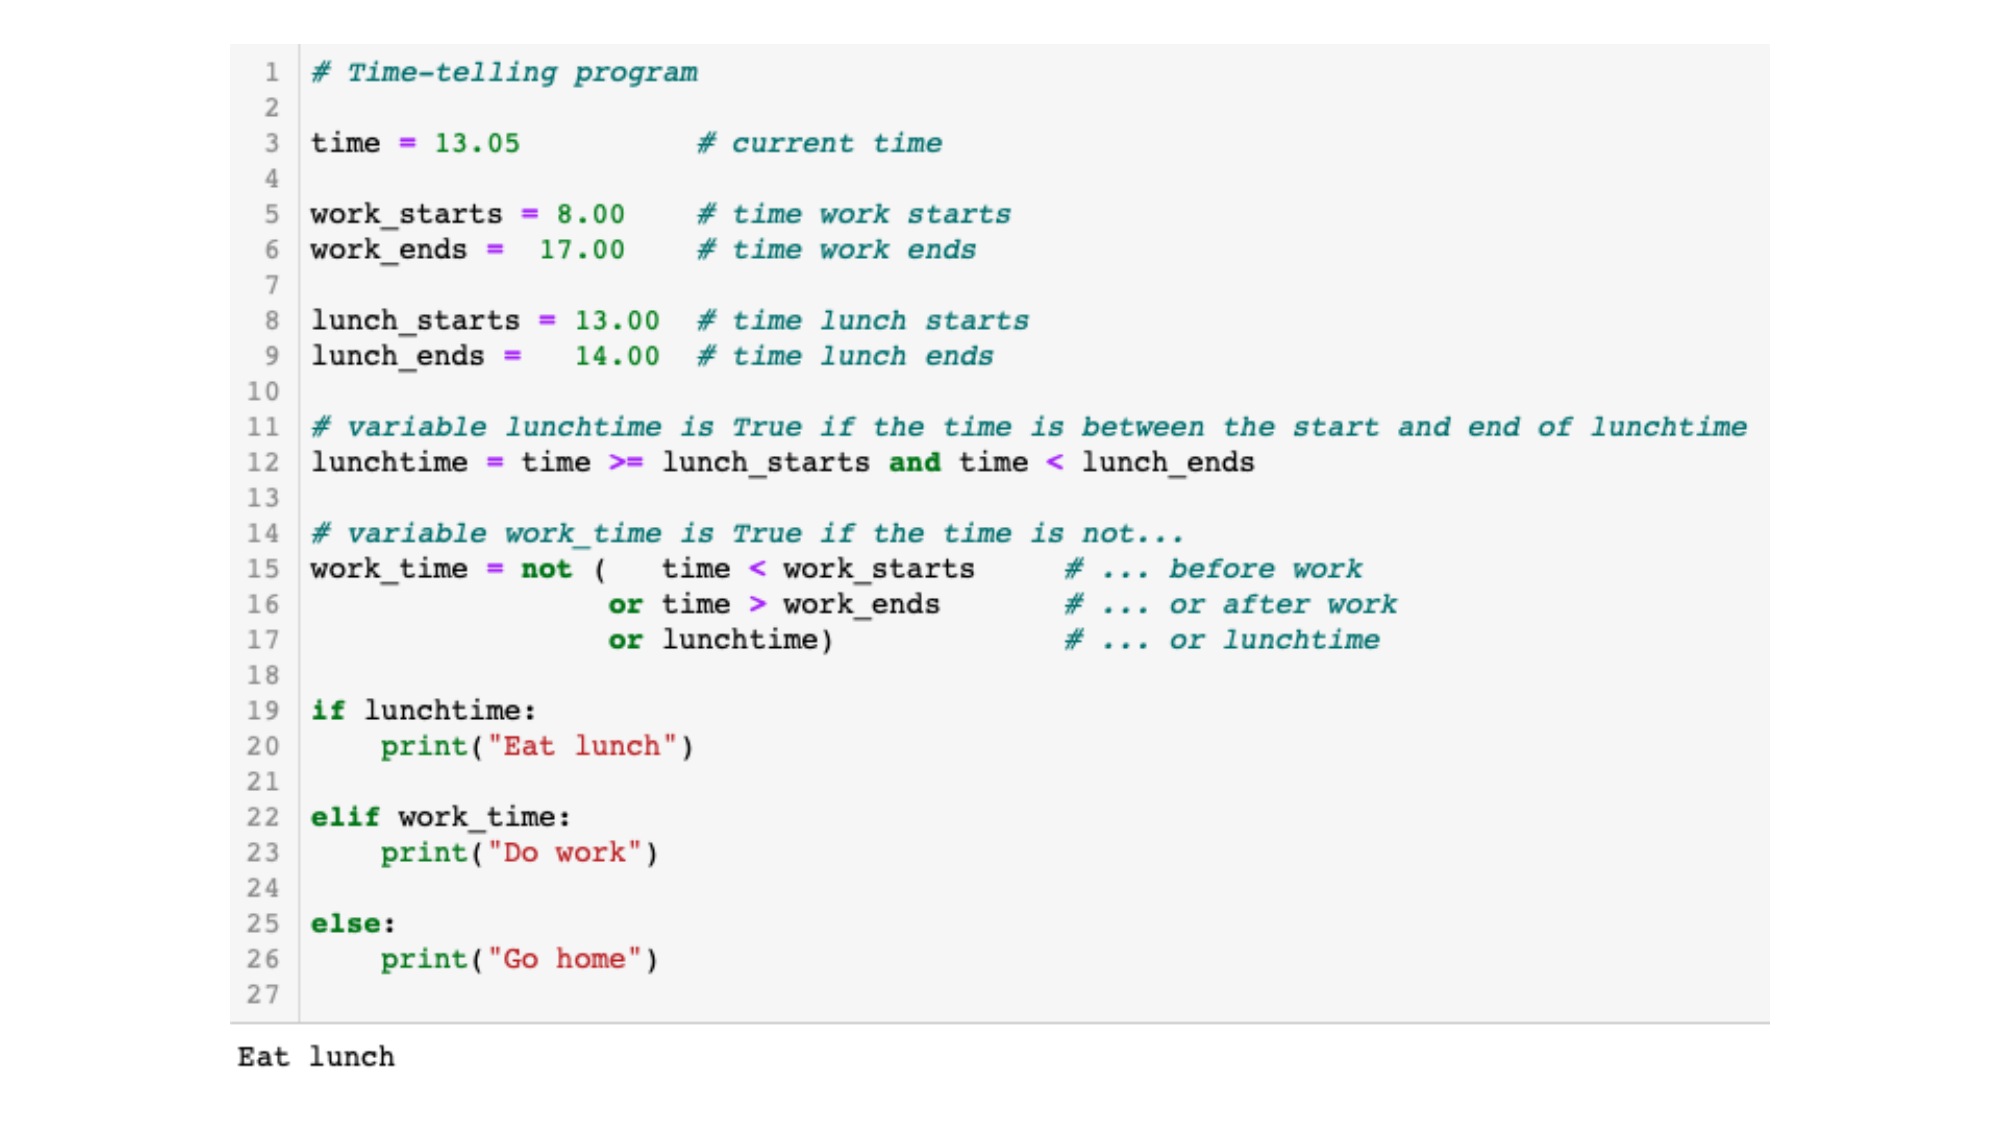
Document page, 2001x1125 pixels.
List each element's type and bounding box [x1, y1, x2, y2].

picture [230, 44, 1770, 1081]
